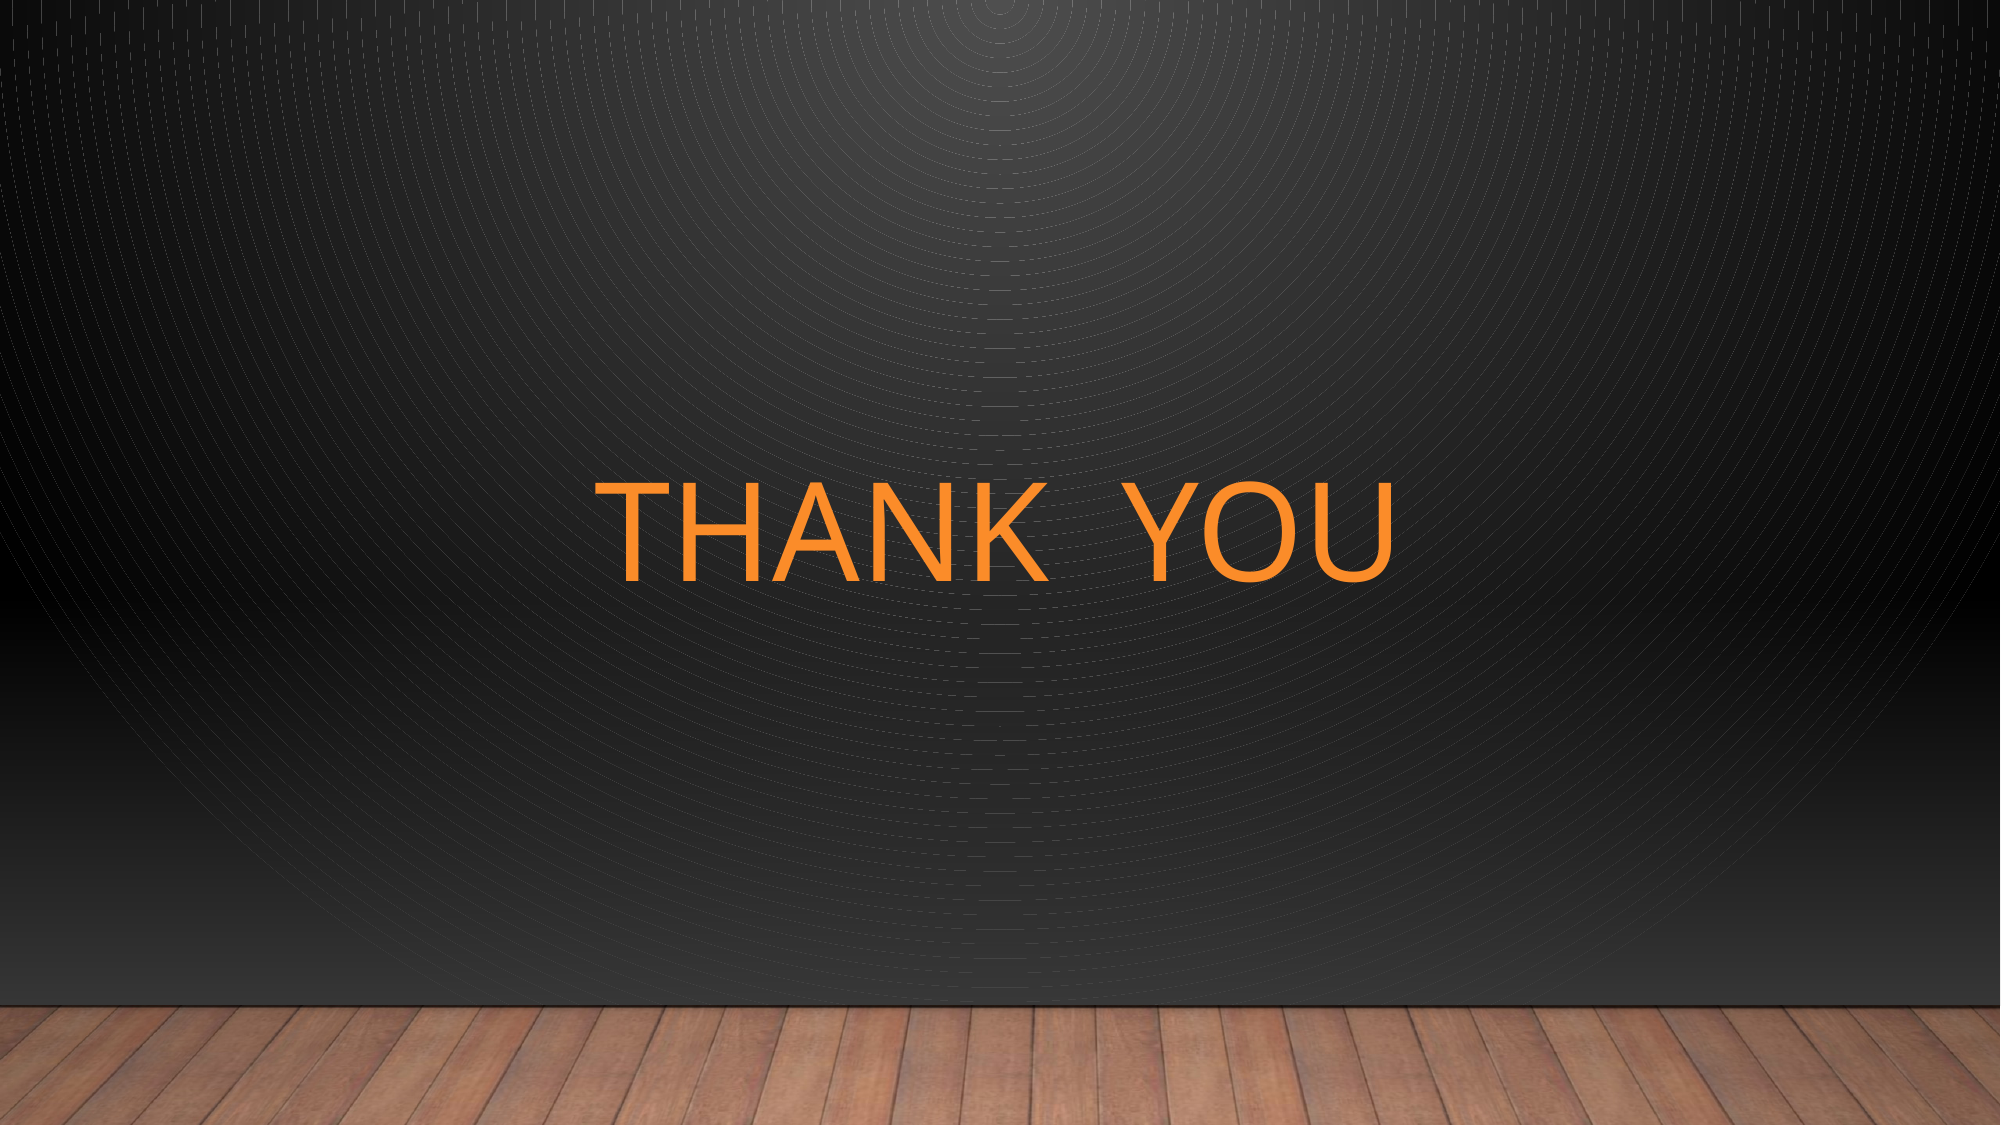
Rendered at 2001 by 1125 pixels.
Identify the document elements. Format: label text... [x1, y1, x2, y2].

picture [0, 1005, 2000, 1125]
title Thank you [291, 131, 1708, 611]
